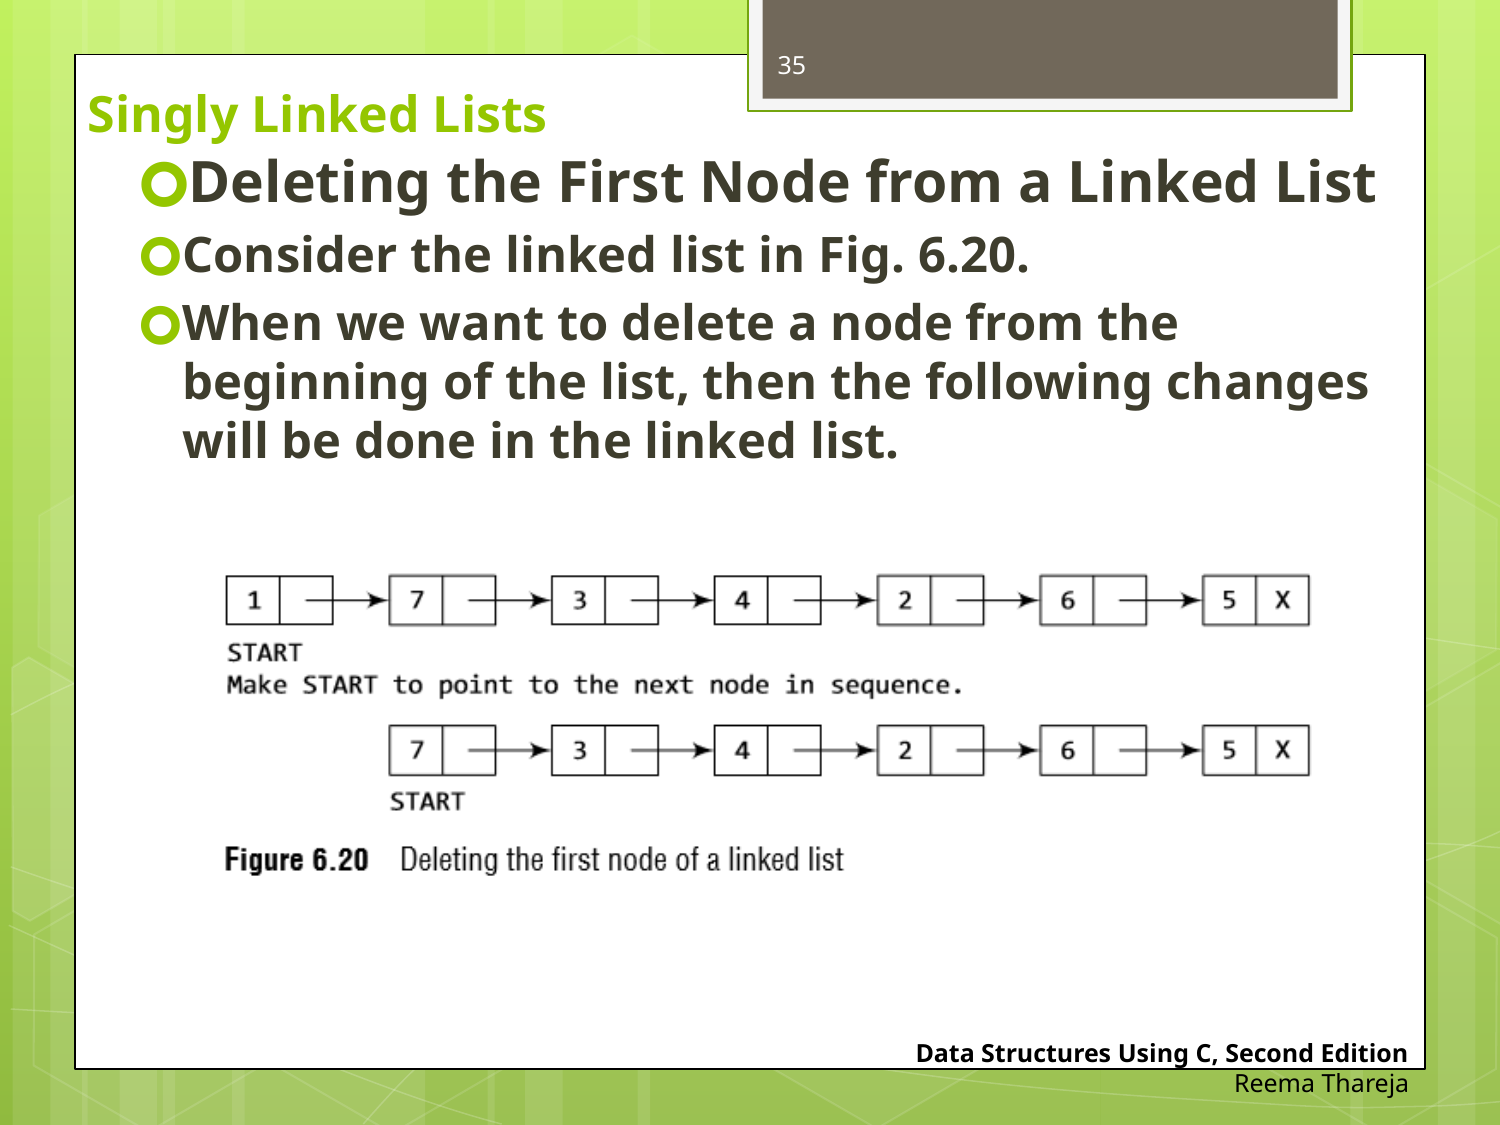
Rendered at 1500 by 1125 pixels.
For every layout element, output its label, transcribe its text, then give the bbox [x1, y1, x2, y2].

picture [209, 562, 1322, 888]
title Singly Linked Lists [72, 37, 1225, 150]
footer Data Structures Using C, Second Edition Reema Thareja [849, 1037, 1425, 1098]
list Deleting the First Node from a Linked List Consider the linked list in Fig. 6.20. When we want to delete a node from the beginning of the list, then the following changes will be done in the linked list. [112, 137, 1400, 488]
slide_number 35 [762, 36, 982, 97]
